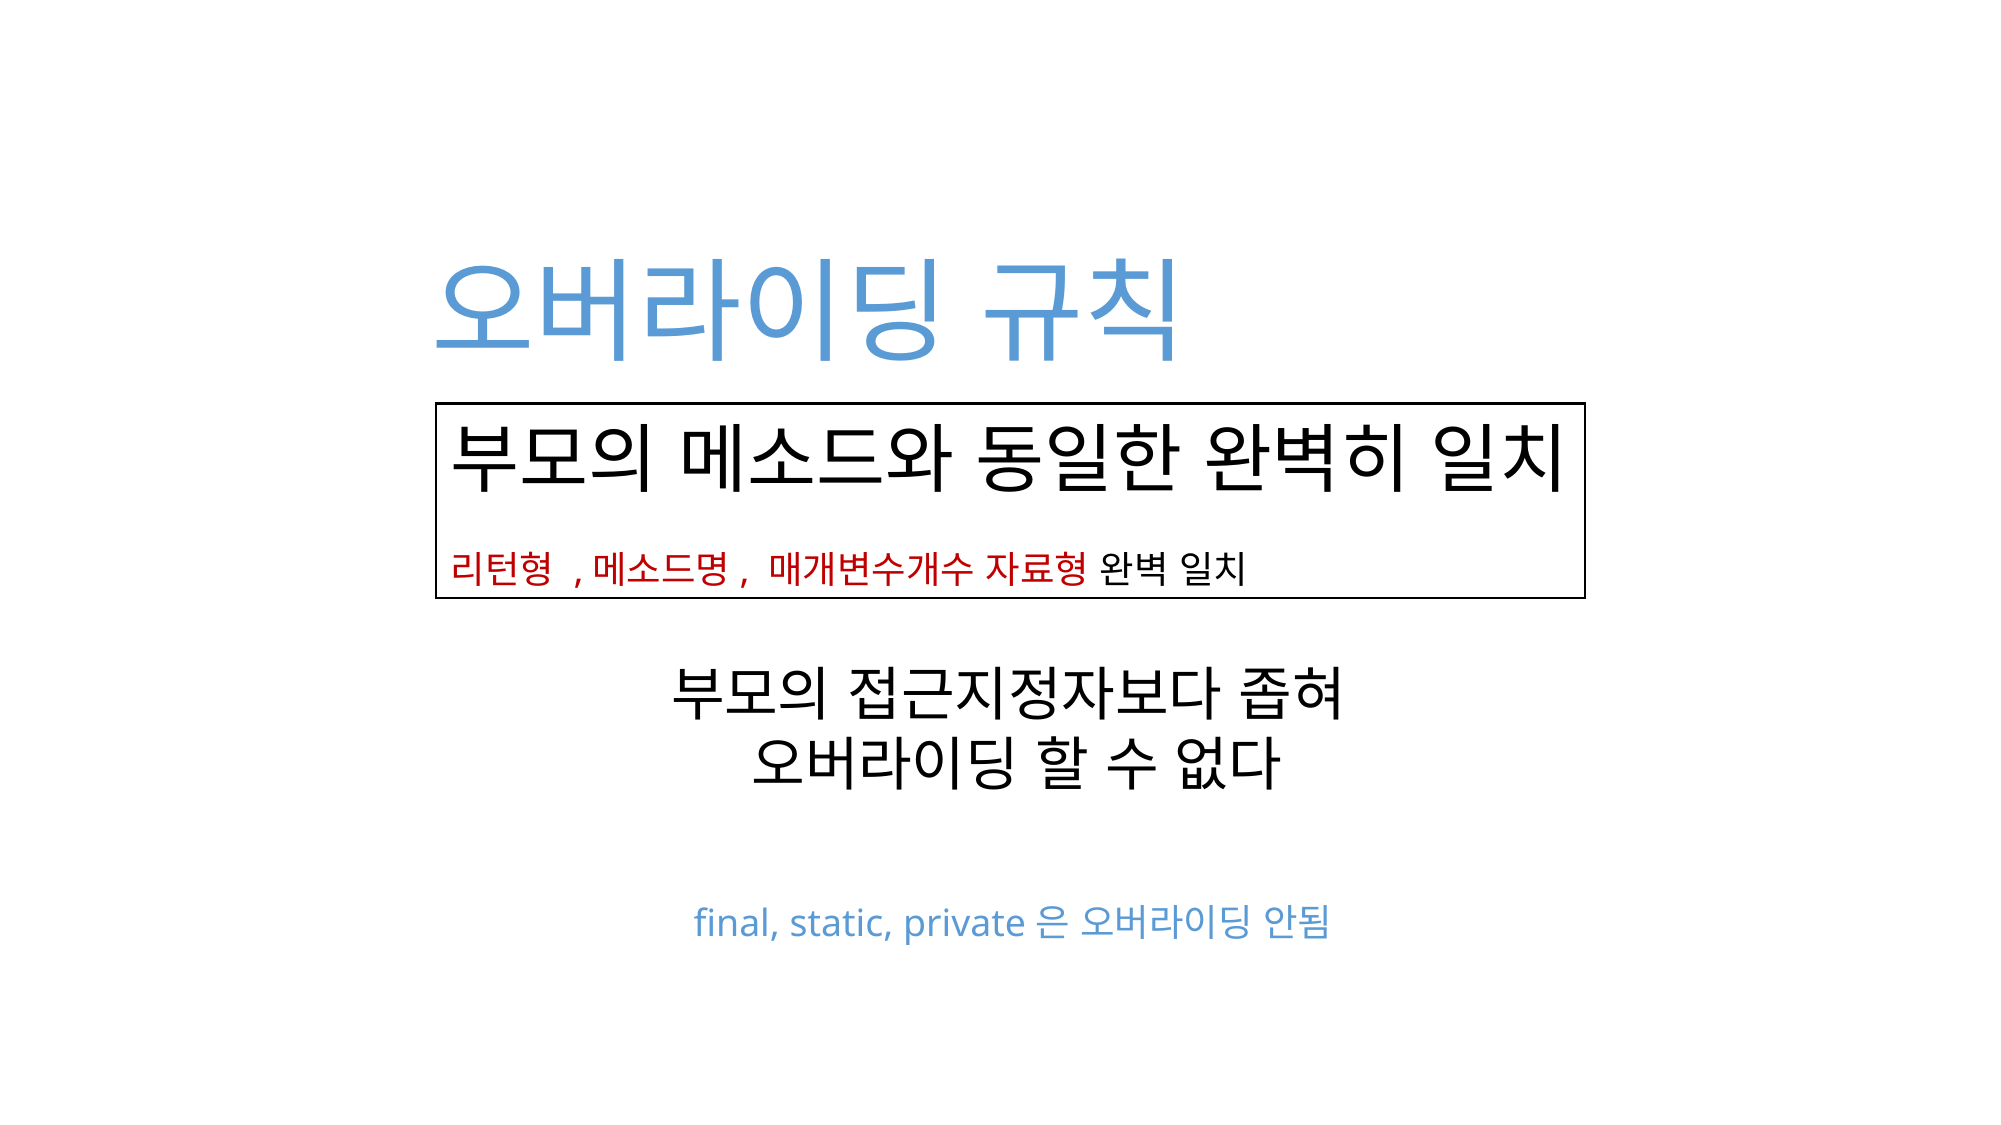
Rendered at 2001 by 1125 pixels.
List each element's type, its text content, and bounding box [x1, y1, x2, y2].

text_box final, static, private은 오버라이딩 안됨 [678, 891, 1348, 951]
text_box 부모의 접근지정자보다 좁혀 오버라이딩 할 수 없다 [580, 649, 1377, 805]
text_box 오버라이딩 규칙 [416, 232, 1203, 383]
text_box 부모의 메소드와 동일한 완벽히 일치 리턴형 ,메소드명, 매개변수개수 자료형 완벽 일치 [435, 402, 1586, 599]
